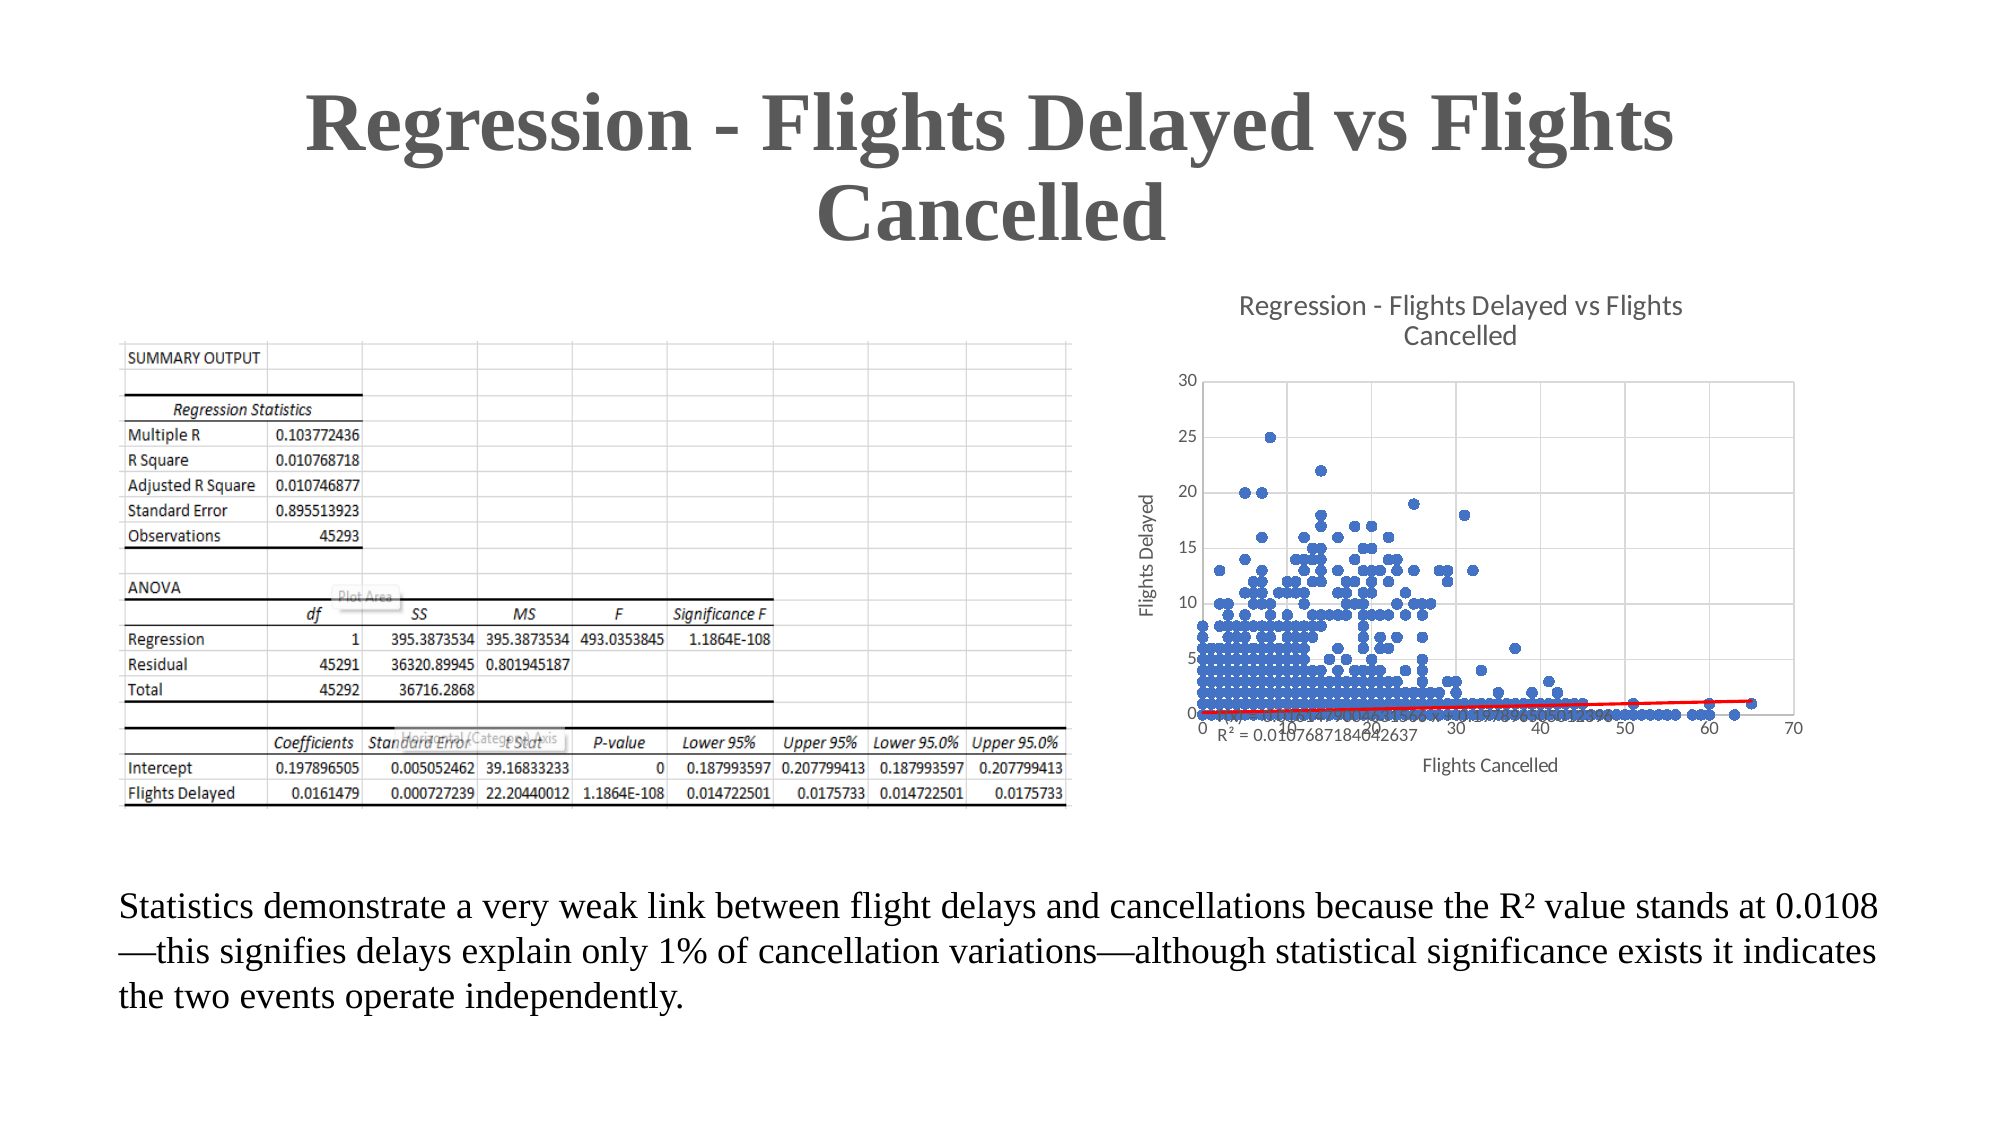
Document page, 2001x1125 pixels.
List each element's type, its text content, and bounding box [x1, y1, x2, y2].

picture [119, 341, 1072, 809]
text_box Statistics demonstrate a very weak link between flight delays and cancellations because the R² value stands at 0.0108—this signifies delays explain only 1% of cancellation variations—although statistical significance exists it indicates the two events operate independently. [103, 873, 1918, 1024]
chart [1104, 266, 1818, 809]
title Regression - Flights Delayed vs Flights Cancelled [119, 59, 1863, 278]
